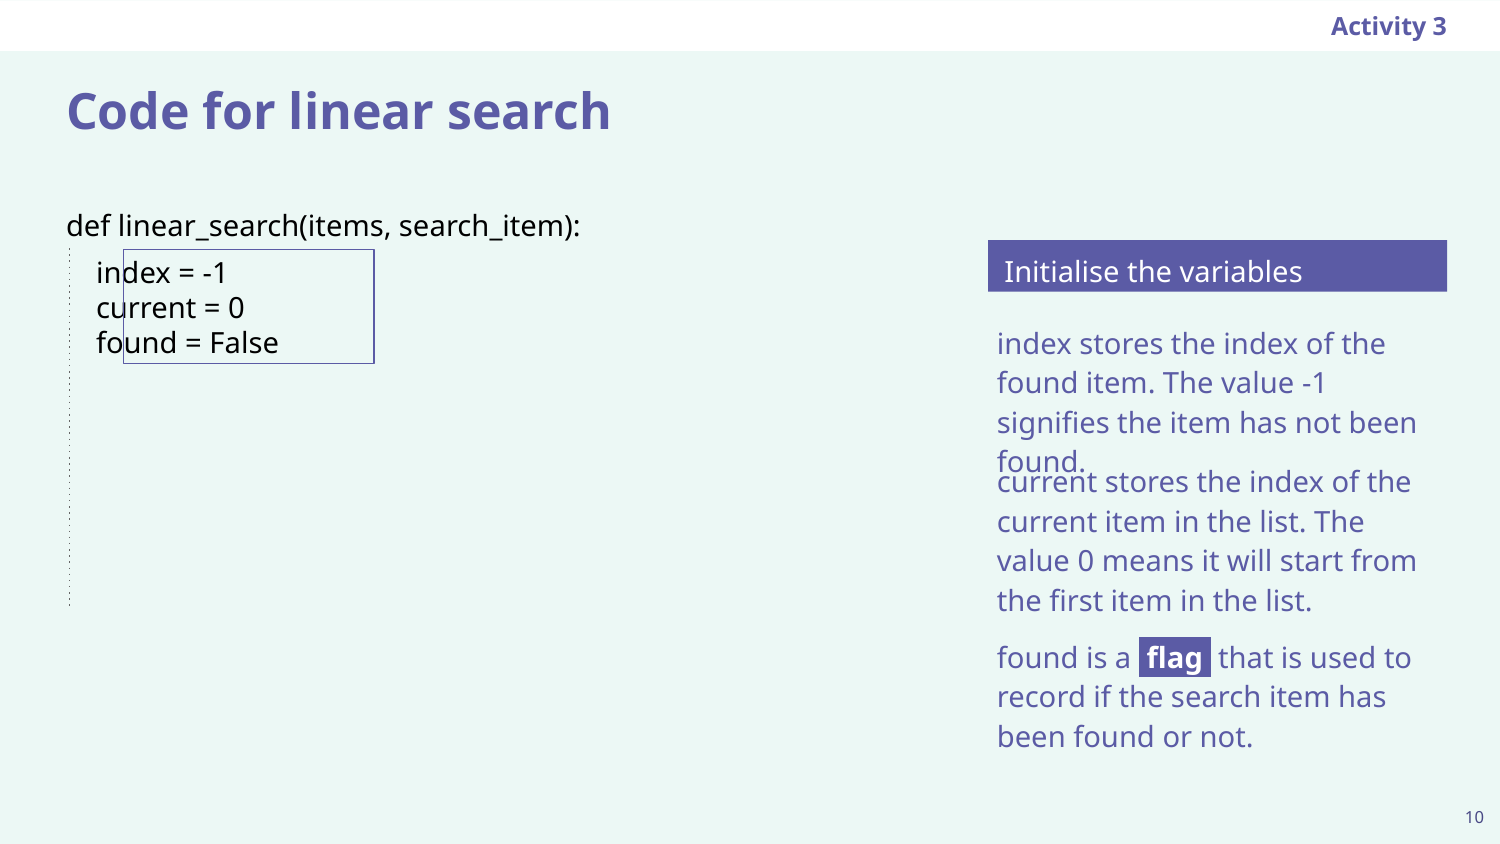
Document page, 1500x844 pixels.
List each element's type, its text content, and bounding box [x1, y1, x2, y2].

slide_number ‹#› [1448, 792, 1500, 844]
text_box [123, 249, 374, 364]
title Code for linear search [51, 52, 1449, 167]
subtitle Activity 3 [862, 0, 1448, 52]
text_box index stores the index of the found item. The value -1 signifies the item has not been found. [988, 311, 1448, 450]
list def linear_search(items, search_item): index = -1 current = 0 found = False [51, 191, 963, 793]
text_box found is a flag that is used to record if the search item has been found or not. [988, 626, 1448, 755]
text_box current stores the index of the current item in the list. The value 0 means it will start from the first item in the list. [988, 450, 1448, 619]
text_box Initialise the variables [988, 240, 1448, 292]
